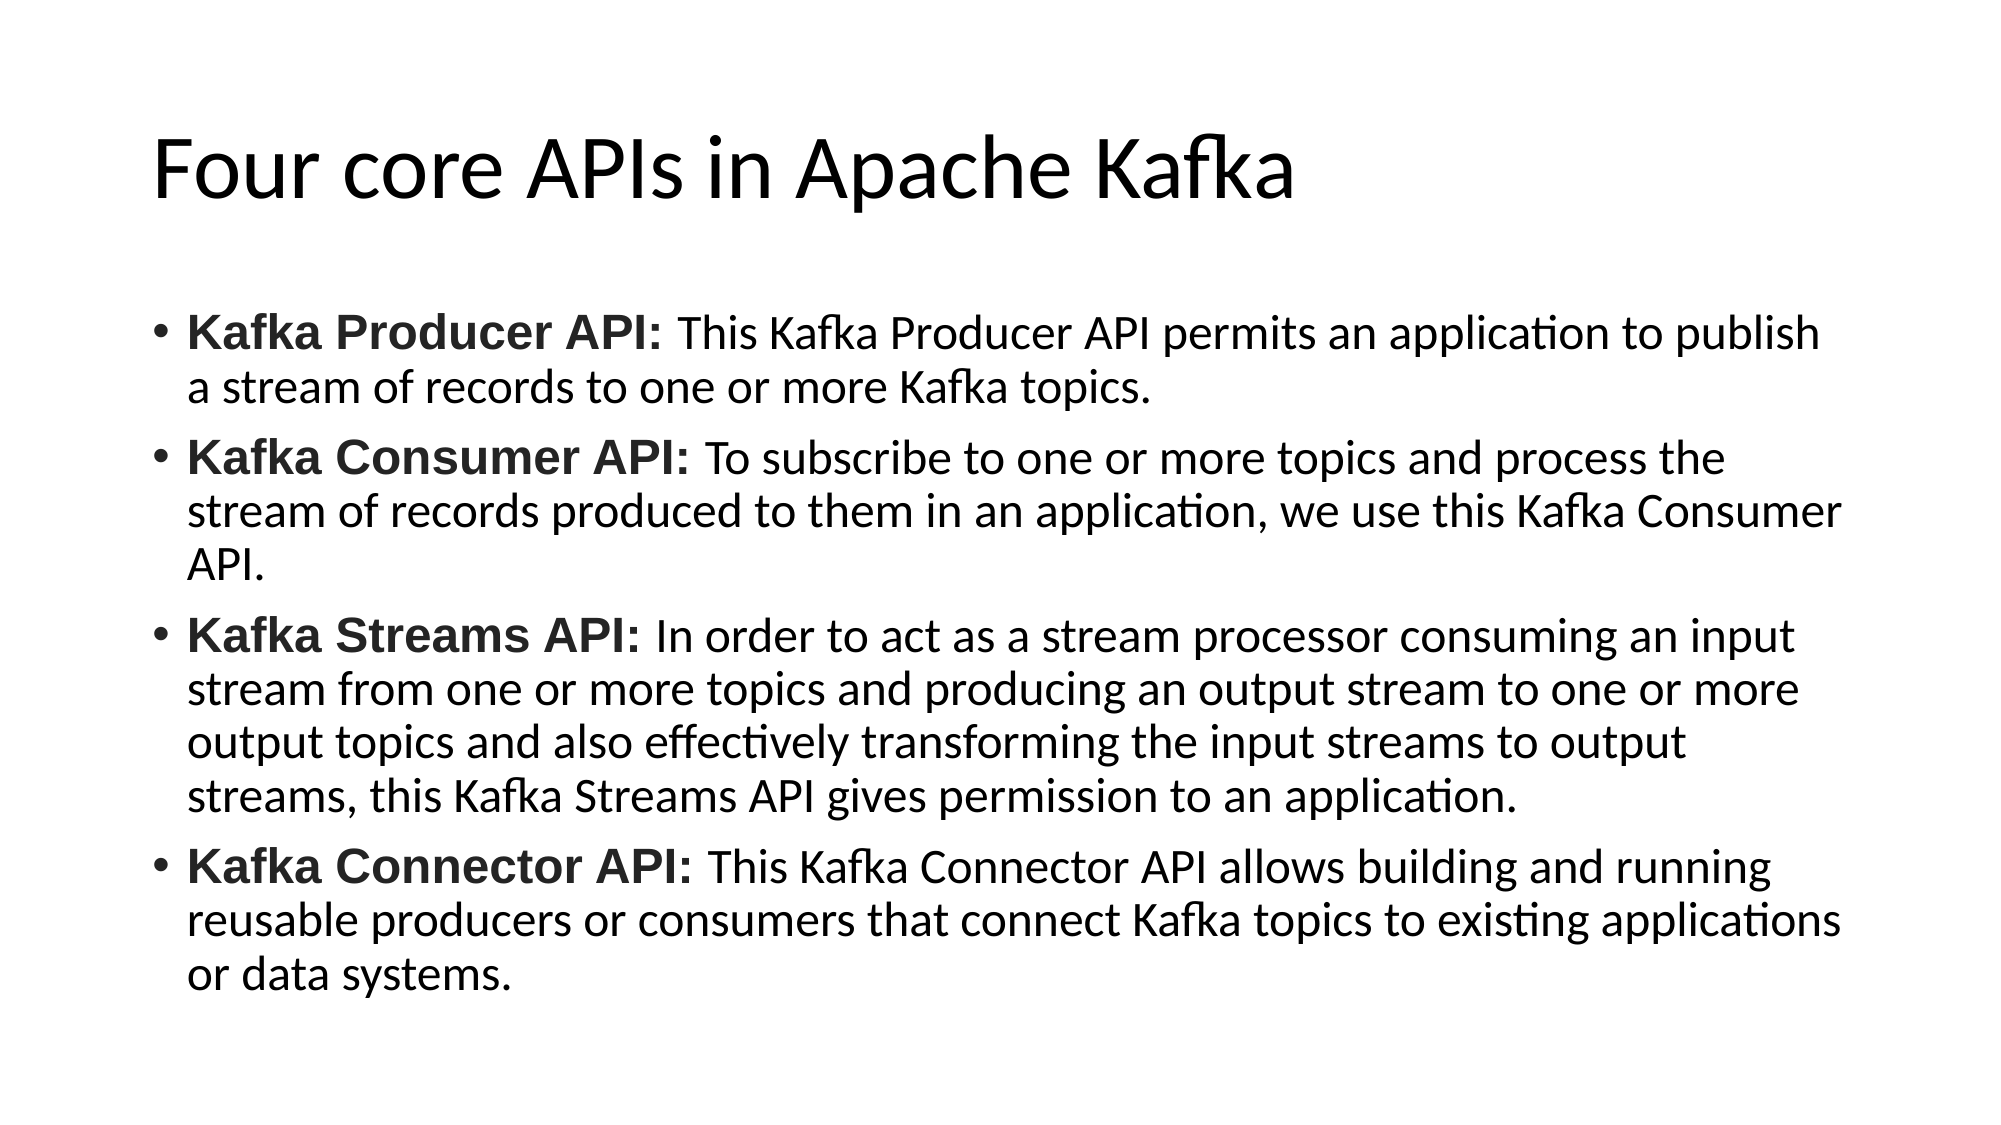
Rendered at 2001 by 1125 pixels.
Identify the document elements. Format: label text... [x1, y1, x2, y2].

title Four core APIs in Apache Kafka [137, 59, 1863, 278]
list Kafka Producer API: This Kafka Producer API permits an application to publish a stream of records to one or more Kafka topics. Kafka Consumer API: To subscribe to one or more topics and process the stream of records produced to them in an application, we use this Kafka Consumer API. Kafka Streams API: In order to act as a stream processor consuming an input stream from one or more topics and producing an output stream to one or more output topics and also effectively transforming the input streams to output streams, this Kafka Streams API gives permission to an application. Kafka Connector API: This Kafka Connector API allows building and running reusable producers or consumers that connect Kafka topics to existing applications or data systems. [137, 299, 1863, 1014]
